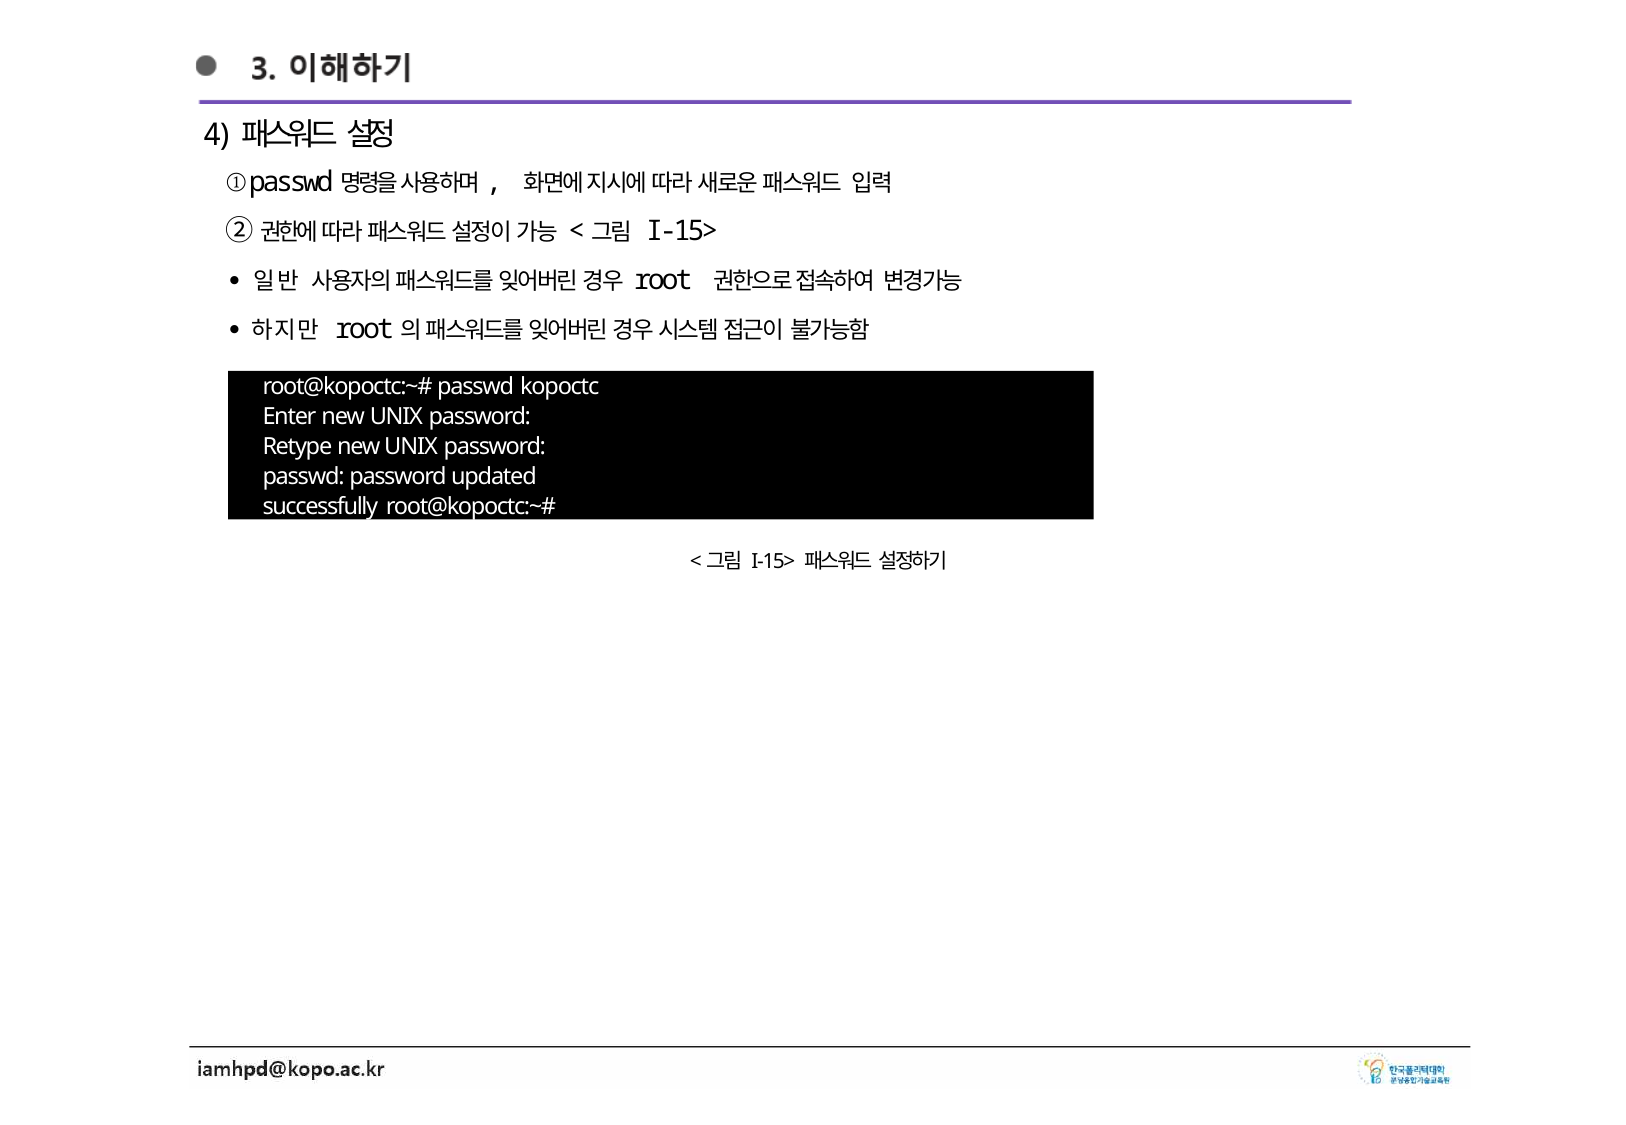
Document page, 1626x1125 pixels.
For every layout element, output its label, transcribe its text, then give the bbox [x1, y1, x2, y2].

text_box <그림 I-15> 패스워드 설정하기 [687, 545, 957, 573]
text_box root@kopoctc:~# passwd kopoctc Enter new UNIX password: Retype new UNIX password: passwd: password updated successfully root@kopoctc:~# [228, 370, 1094, 520]
text_box 4)패스워드 설정 ① passwd명령을 사용하며, 화면에 지시에 따라 새로운 패스워드 입력 ②권한에 따라 패스워드 설정이 가능 <그림 I-15> ∙일반 사용자의 패스워드를 잊어버린 경우 root 권한으로 접속하여 변경가능 ∙하지만 root의 패스워드를 잊어버린 경우 시스템 접근이 불가능함 [200, 101, 987, 345]
picture [195, 53, 1352, 104]
picture [189, 1042, 1471, 1089]
